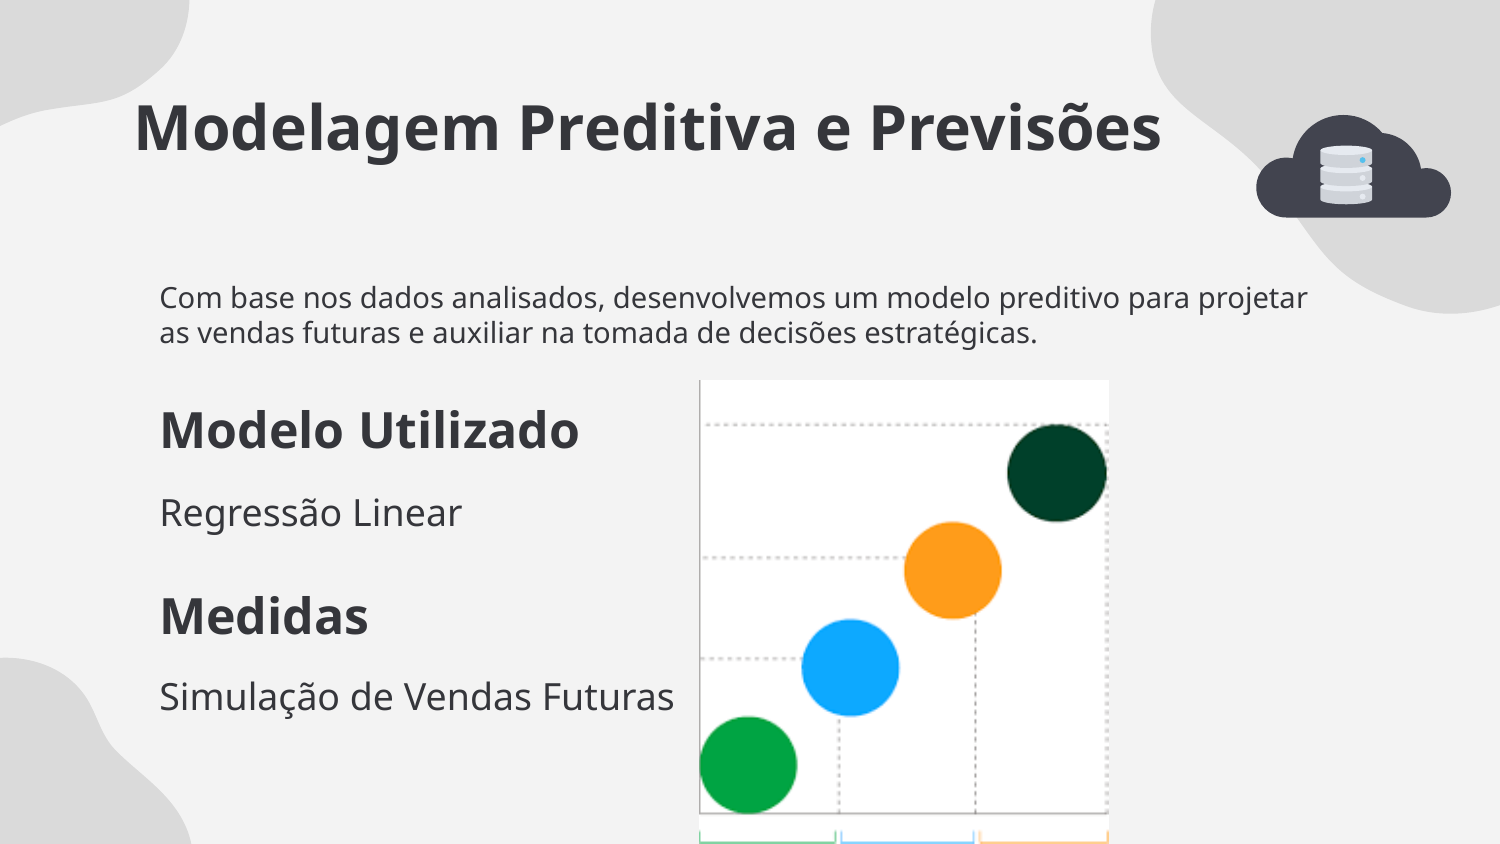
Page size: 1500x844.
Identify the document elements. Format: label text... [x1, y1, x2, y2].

text_box Com base nos dados analisados, desenvolvemos um modelo preditivo para projetar as vendas futuras e auxiliar na tomada de decisões estratégicas. [144, 264, 1356, 365]
subtitle Modelo Utilizado [144, 380, 697, 475]
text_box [1256, 114, 1452, 218]
subtitle Simulação de Vendas Futuras [144, 658, 694, 844]
picture [699, 379, 1109, 844]
title Modelagem Preditiva e Previsões [118, 72, 1382, 167]
subtitle Regressão Linear [144, 475, 694, 658]
